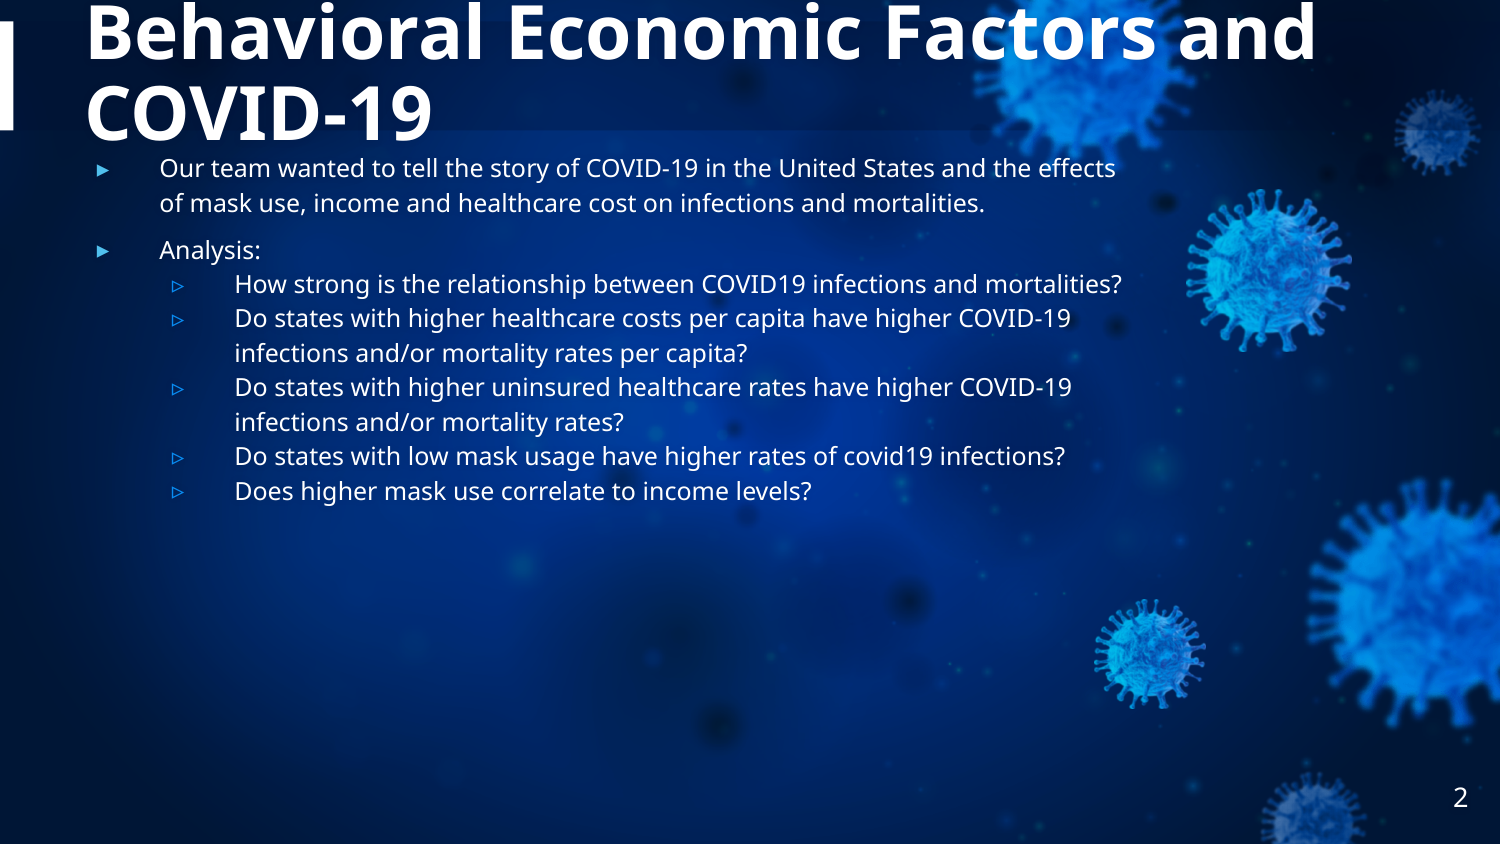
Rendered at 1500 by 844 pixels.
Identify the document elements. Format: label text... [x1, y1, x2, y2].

list Our team wanted to tell the story of COVID-19 in the United States and the effects of mask use, income and healthcare cost on infections and mortalities. Analysis: How strong is the relationship between COVID19 infections and mortalities? Do states with higher healthcare costs per capita have higher COVID-19 infections and/or mortality rates per capita? Do states with higher uninsured healthcare rates have higher COVID-19 infections and/or mortality rates? Do states with low mask usage have higher rates of covid19 infections? Does higher mask use correlate to income levels? [84, 148, 1130, 623]
slide_number 2 [1378, 766, 1469, 832]
title Behavioral Economic Factors and COVID-19 [84, 21, 1379, 131]
picture [0, 0, 1500, 844]
